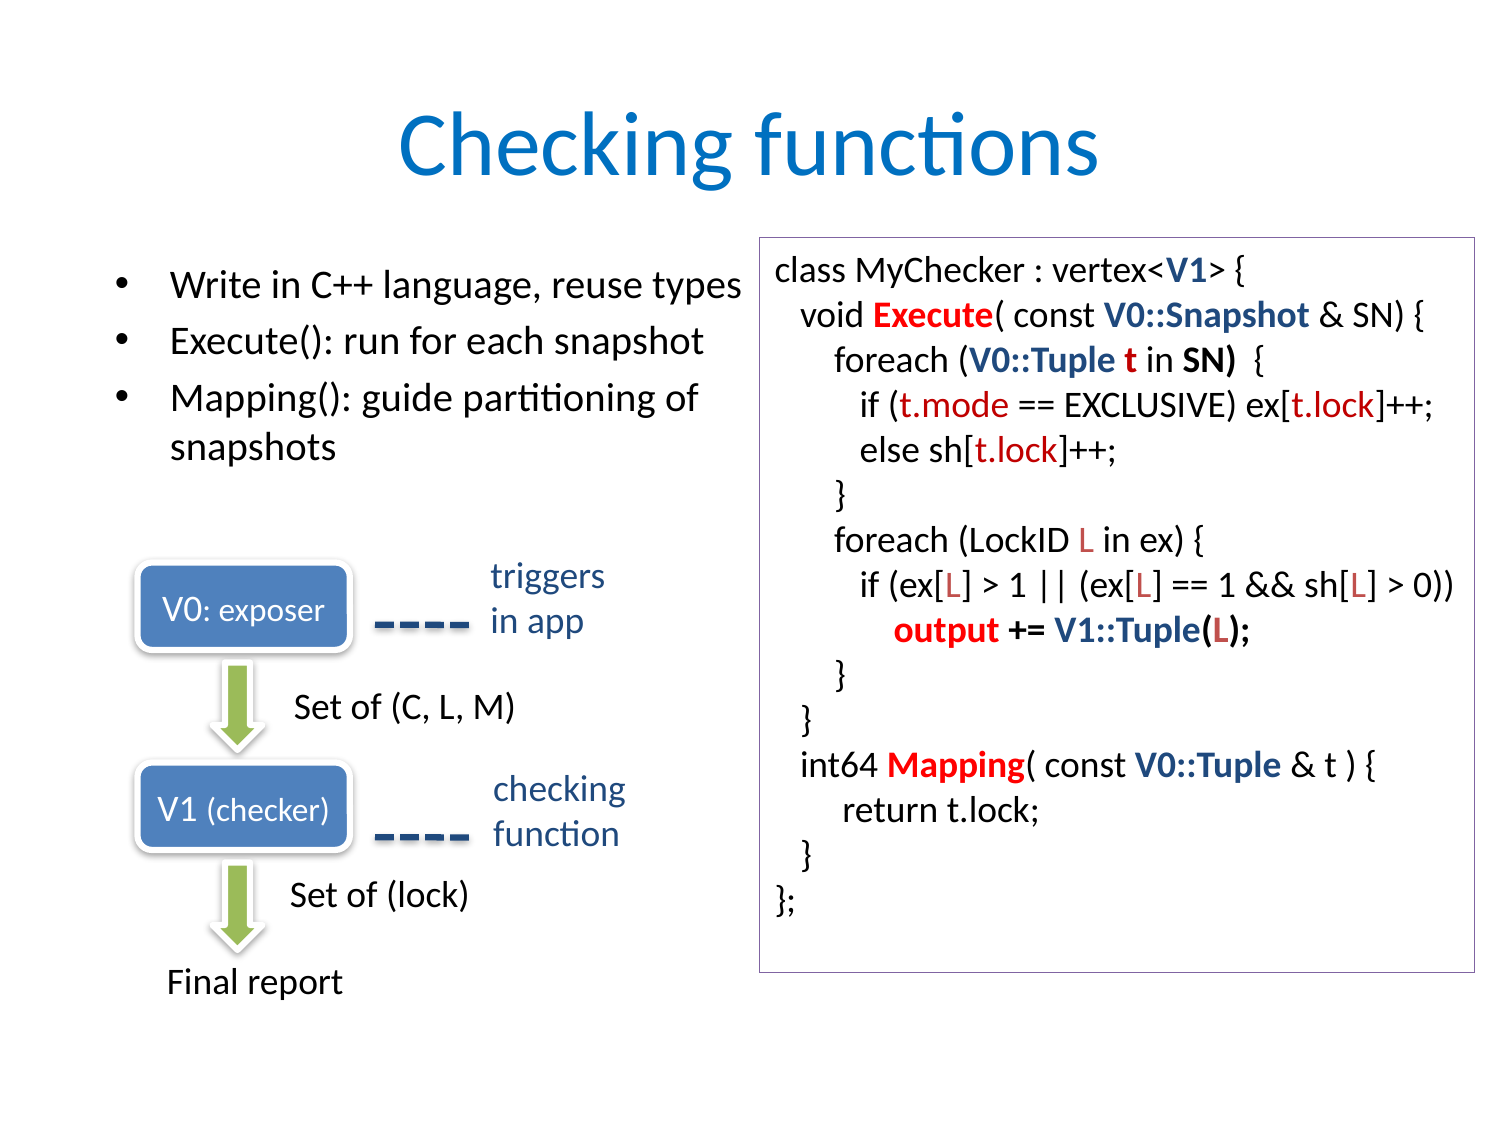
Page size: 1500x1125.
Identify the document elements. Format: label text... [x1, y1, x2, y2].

text_box [209, 859, 266, 949]
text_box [374, 756, 645, 863]
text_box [374, 543, 622, 651]
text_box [137, 562, 536, 751]
text_box Set of (lock) [274, 862, 515, 923]
text_box Final report [152, 949, 359, 1010]
text_box class MyChecker : vertex<V1> { void Execute( const V0::Snapshot & SN) { foreach (V0::Tuple t in SN) { if (t.mode == EXCLUSIVE) ex[t.lock]++; else sh[t.lock]++; } foreach (LockID L in ex) { if (ex[L] > 1 || (ex[L] == 1 && sh[L] > 0)) output += V1::Tuple(L); } } int64 Mapping( const V0::Tuple & t ) { return t.lock; } }; [759, 237, 1475, 973]
list Write in C++ language, reuse types Execute(): run for each snapshot Mapping(): guide partitioning of snapshots [99, 249, 759, 488]
text_box V1 (checker) [134, 760, 354, 854]
title Checking functions [75, 45, 1425, 233]
